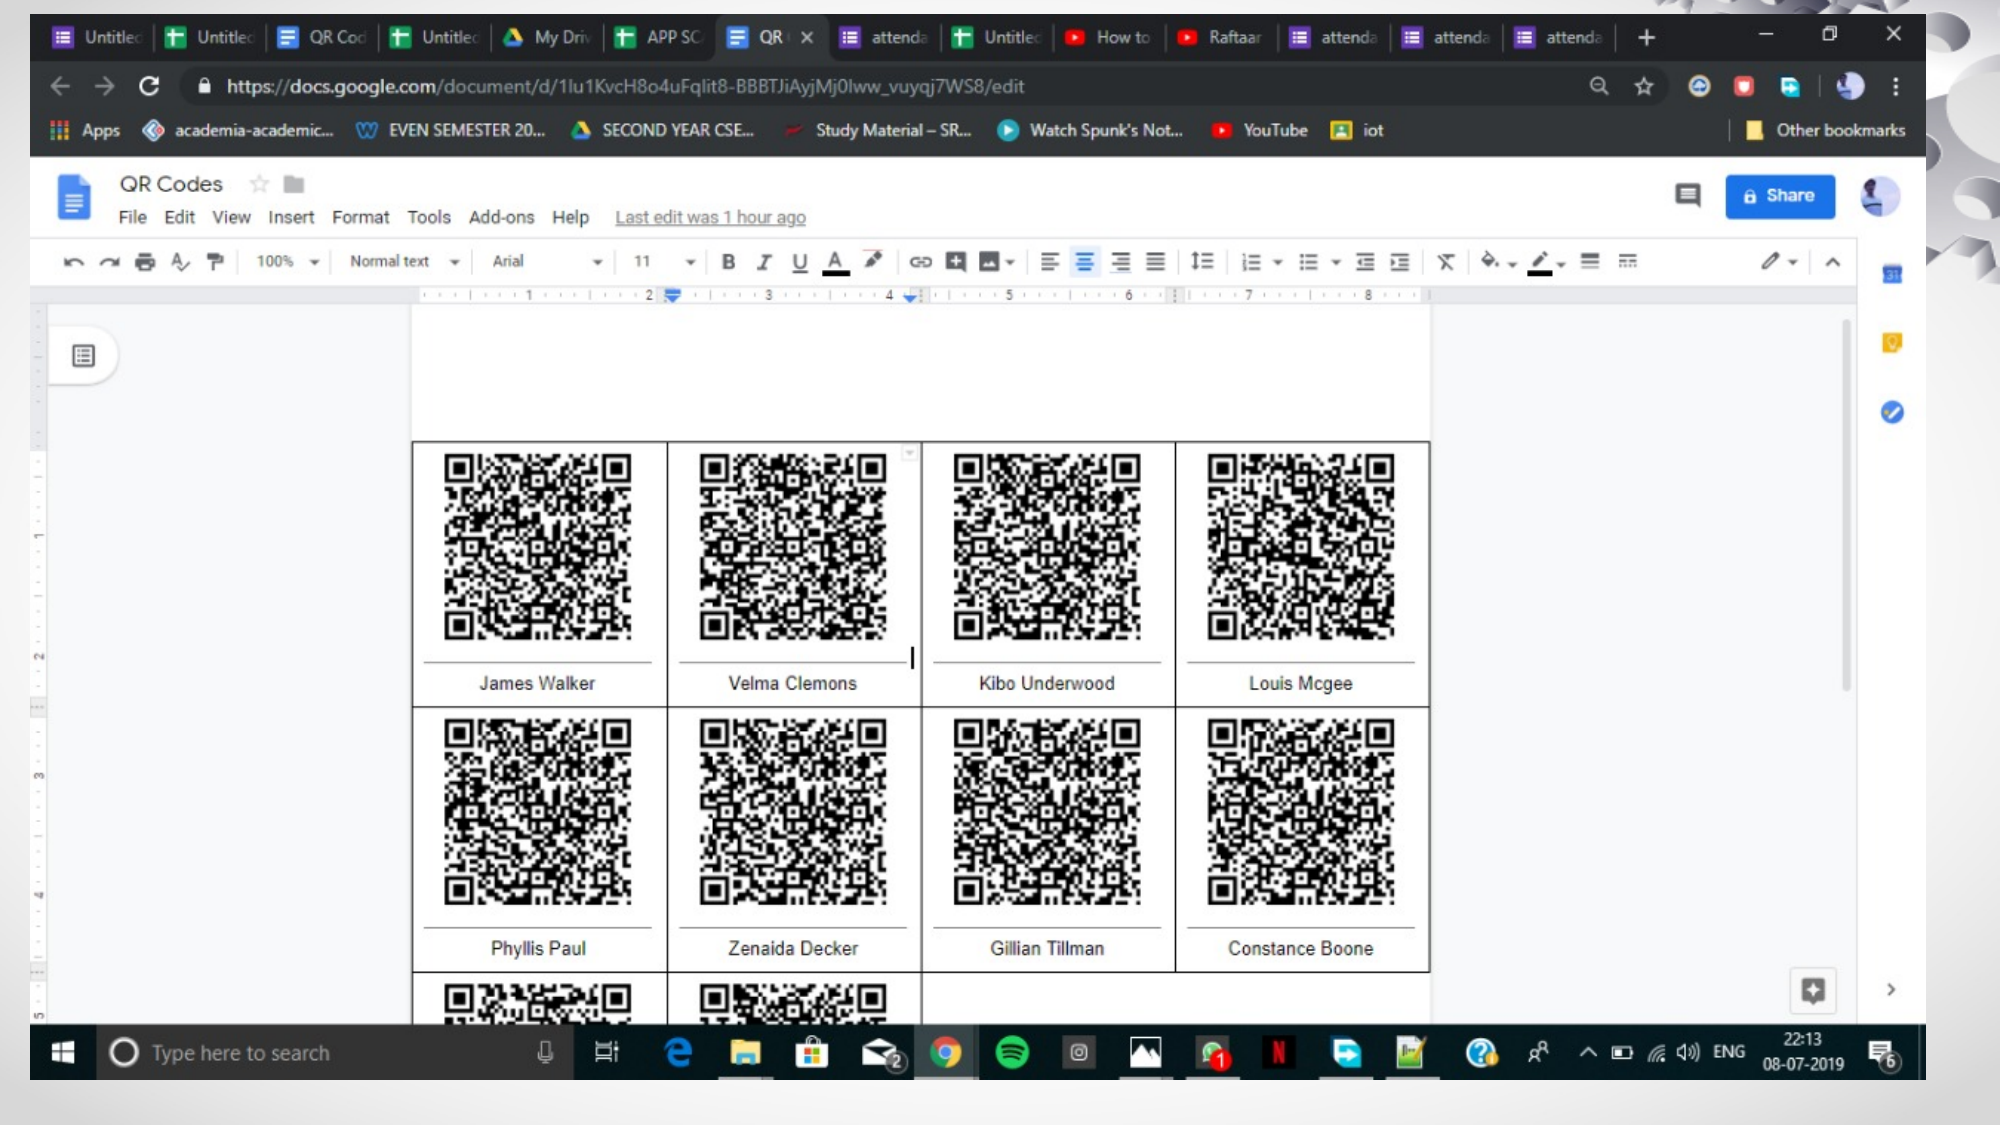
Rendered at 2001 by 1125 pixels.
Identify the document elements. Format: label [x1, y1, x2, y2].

list [30, 14, 1926, 1080]
picture [0, 0, 2000, 1125]
